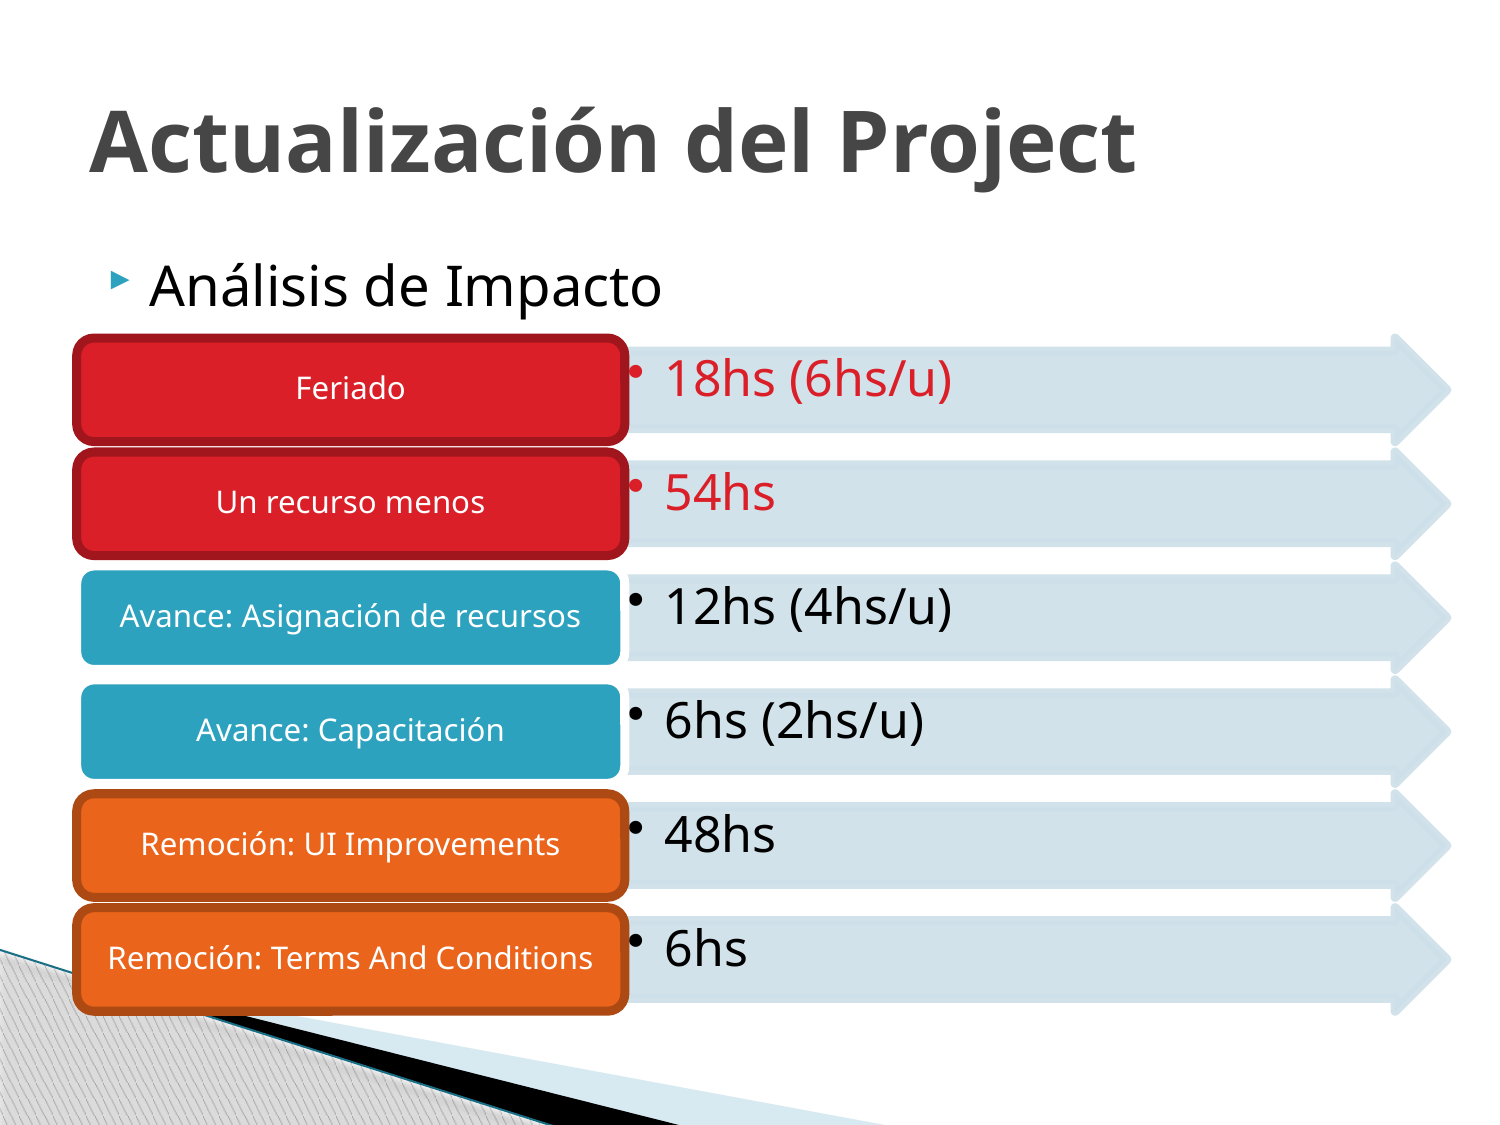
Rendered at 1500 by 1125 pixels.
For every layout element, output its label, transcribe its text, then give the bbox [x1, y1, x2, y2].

title Actualización del Project [75, 45, 1425, 233]
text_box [76, 337, 1448, 1012]
list Análisis de Impacto [75, 243, 1425, 339]
